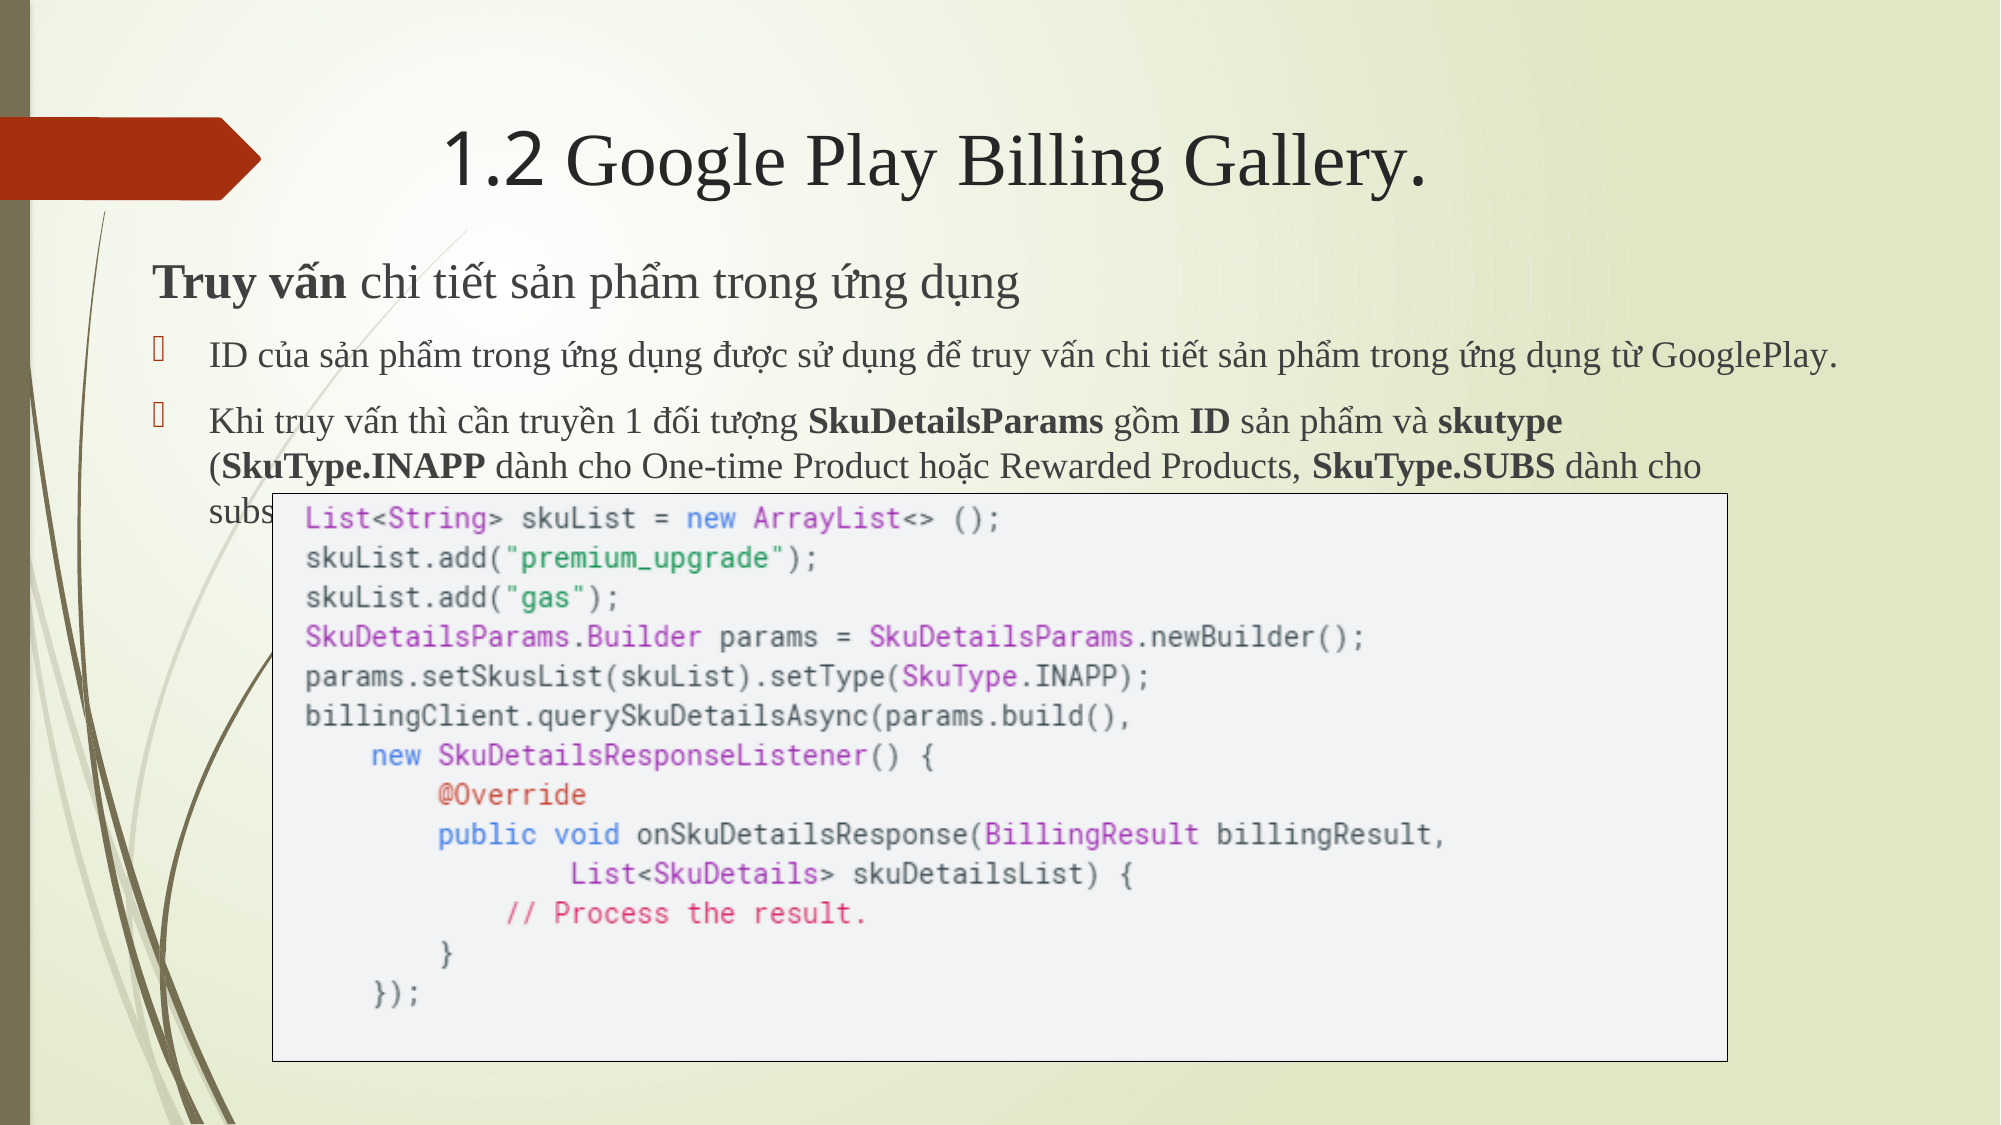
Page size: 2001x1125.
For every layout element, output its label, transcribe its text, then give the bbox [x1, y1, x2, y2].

title 1.2 Google Play Billing Gallery. [425, 102, 1888, 313]
picture [271, 493, 1729, 1062]
list Truy vấn chi tiết sản phẩm trong ứng dụng ID của sản phẩm trong ứng dụng được sử dụng để truy vấn chi tiết sản phẩm trong ứng dụng từ GooglePlay. Khi truy vấn thì cần truyền 1 đối tượng SkuDetailsParams gồm ID sản phẩm và skutype (SkuType.INAPP dành cho One-time Product hoặc Rewarded Products, SkuType.SUBS dành cho subscriptions) [137, 241, 1863, 1014]
